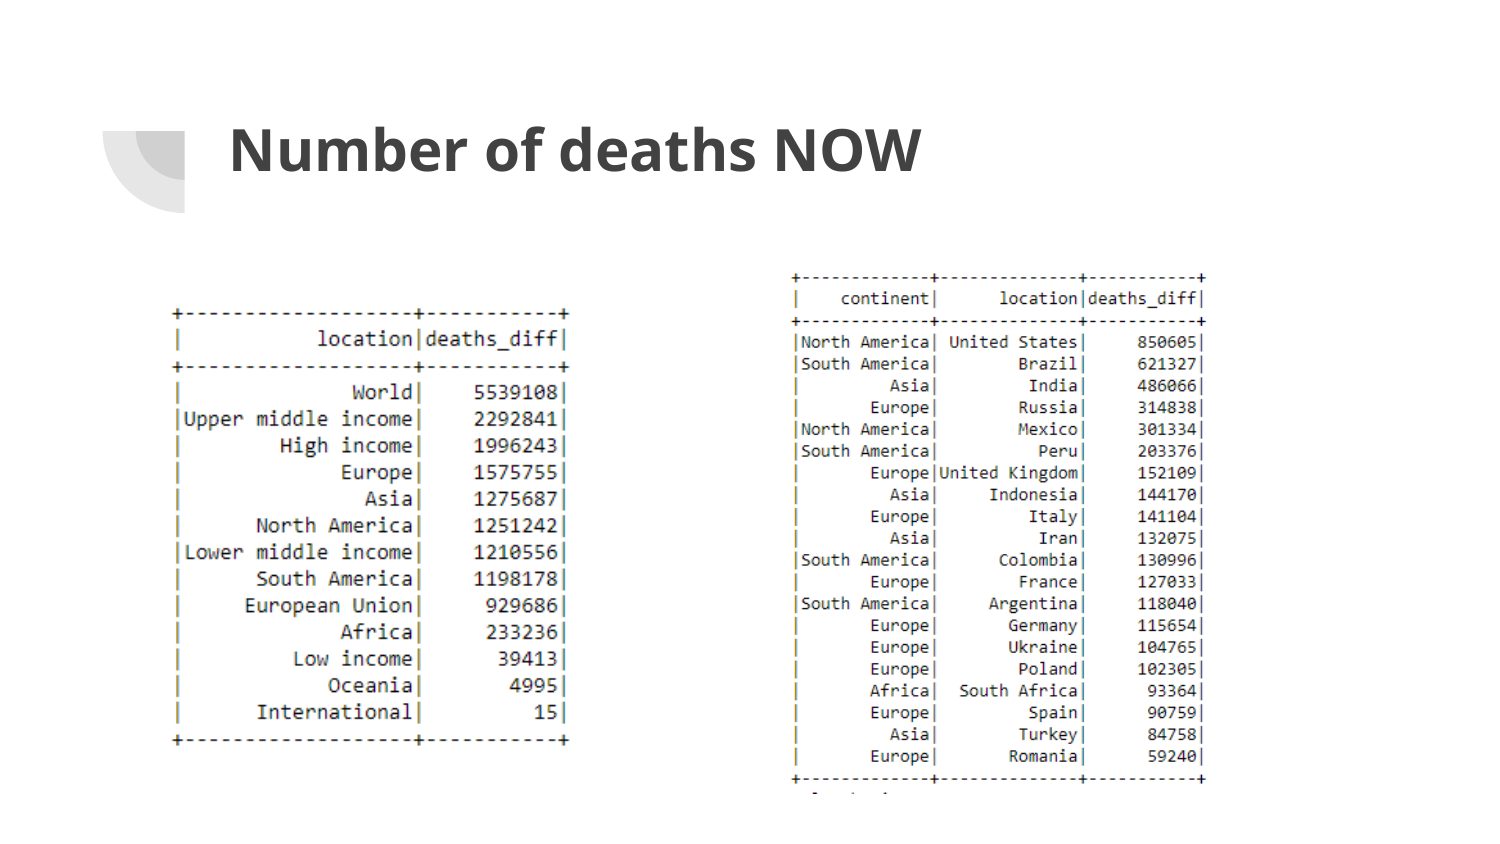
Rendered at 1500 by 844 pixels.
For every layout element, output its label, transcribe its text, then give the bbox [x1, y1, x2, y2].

title Number of deaths NOW [213, 98, 1368, 263]
picture [786, 261, 1219, 794]
picture [164, 296, 584, 760]
